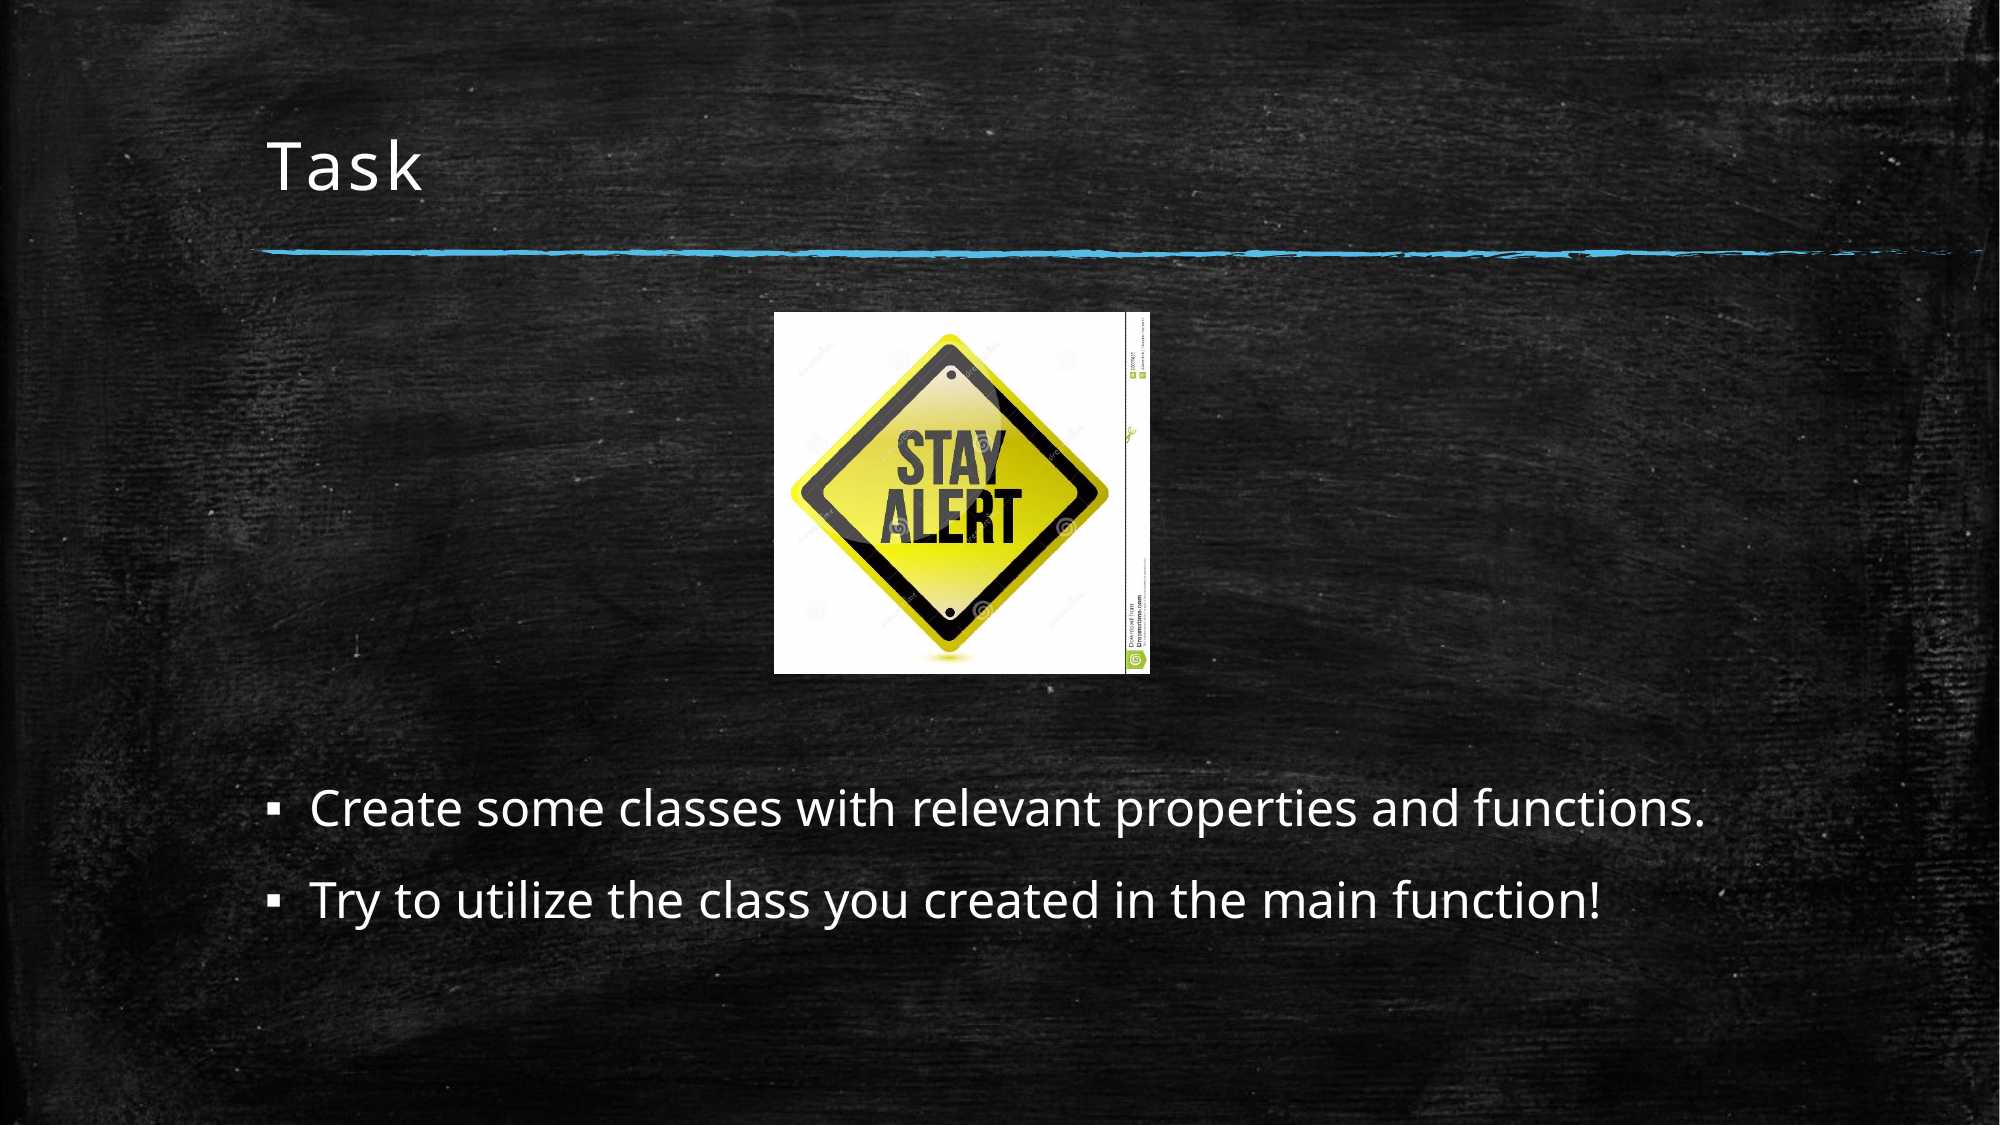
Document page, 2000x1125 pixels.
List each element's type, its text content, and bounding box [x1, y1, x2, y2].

title Task [249, 45, 1750, 213]
list Create some classes with relevant properties and functions. Try to utilize the class you created in the main function! [249, 312, 1750, 1013]
picture [774, 312, 1150, 674]
